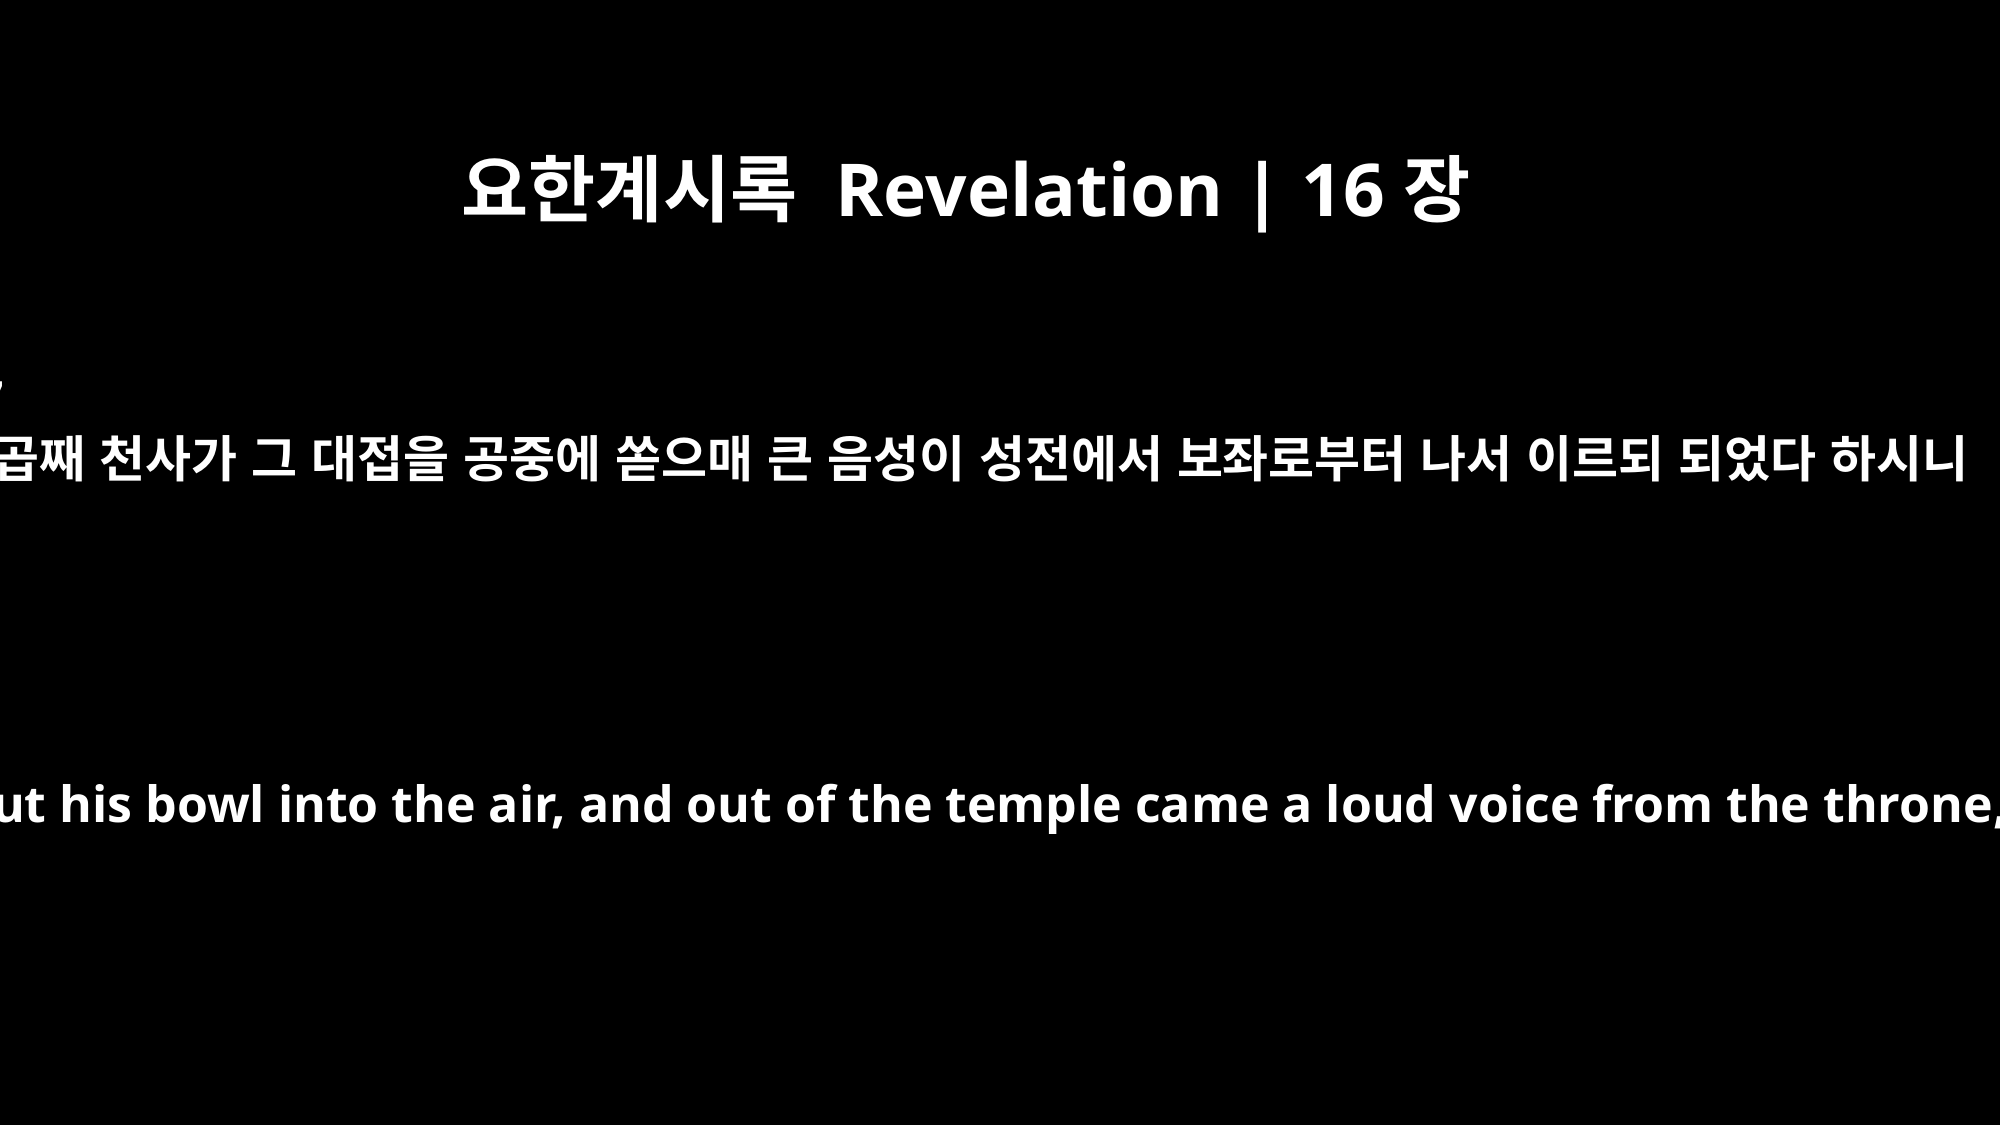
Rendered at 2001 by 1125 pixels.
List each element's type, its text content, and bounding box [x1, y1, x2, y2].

text_box The seventh angel poured out his bowl into the air, and out of the temple came a loud voice from the throne, saying, "It is done!" [0, 764, 2000, 840]
text_box 요한계시록 Revelation | 16장 [446, 136, 1486, 239]
text_box 17 일곱째 천사가 그 대접을 공중에 쏟으매 큰 음성이 성전에서 보좌로부터 나서 이르되 되었다 하시니 [0, 359, 1985, 495]
